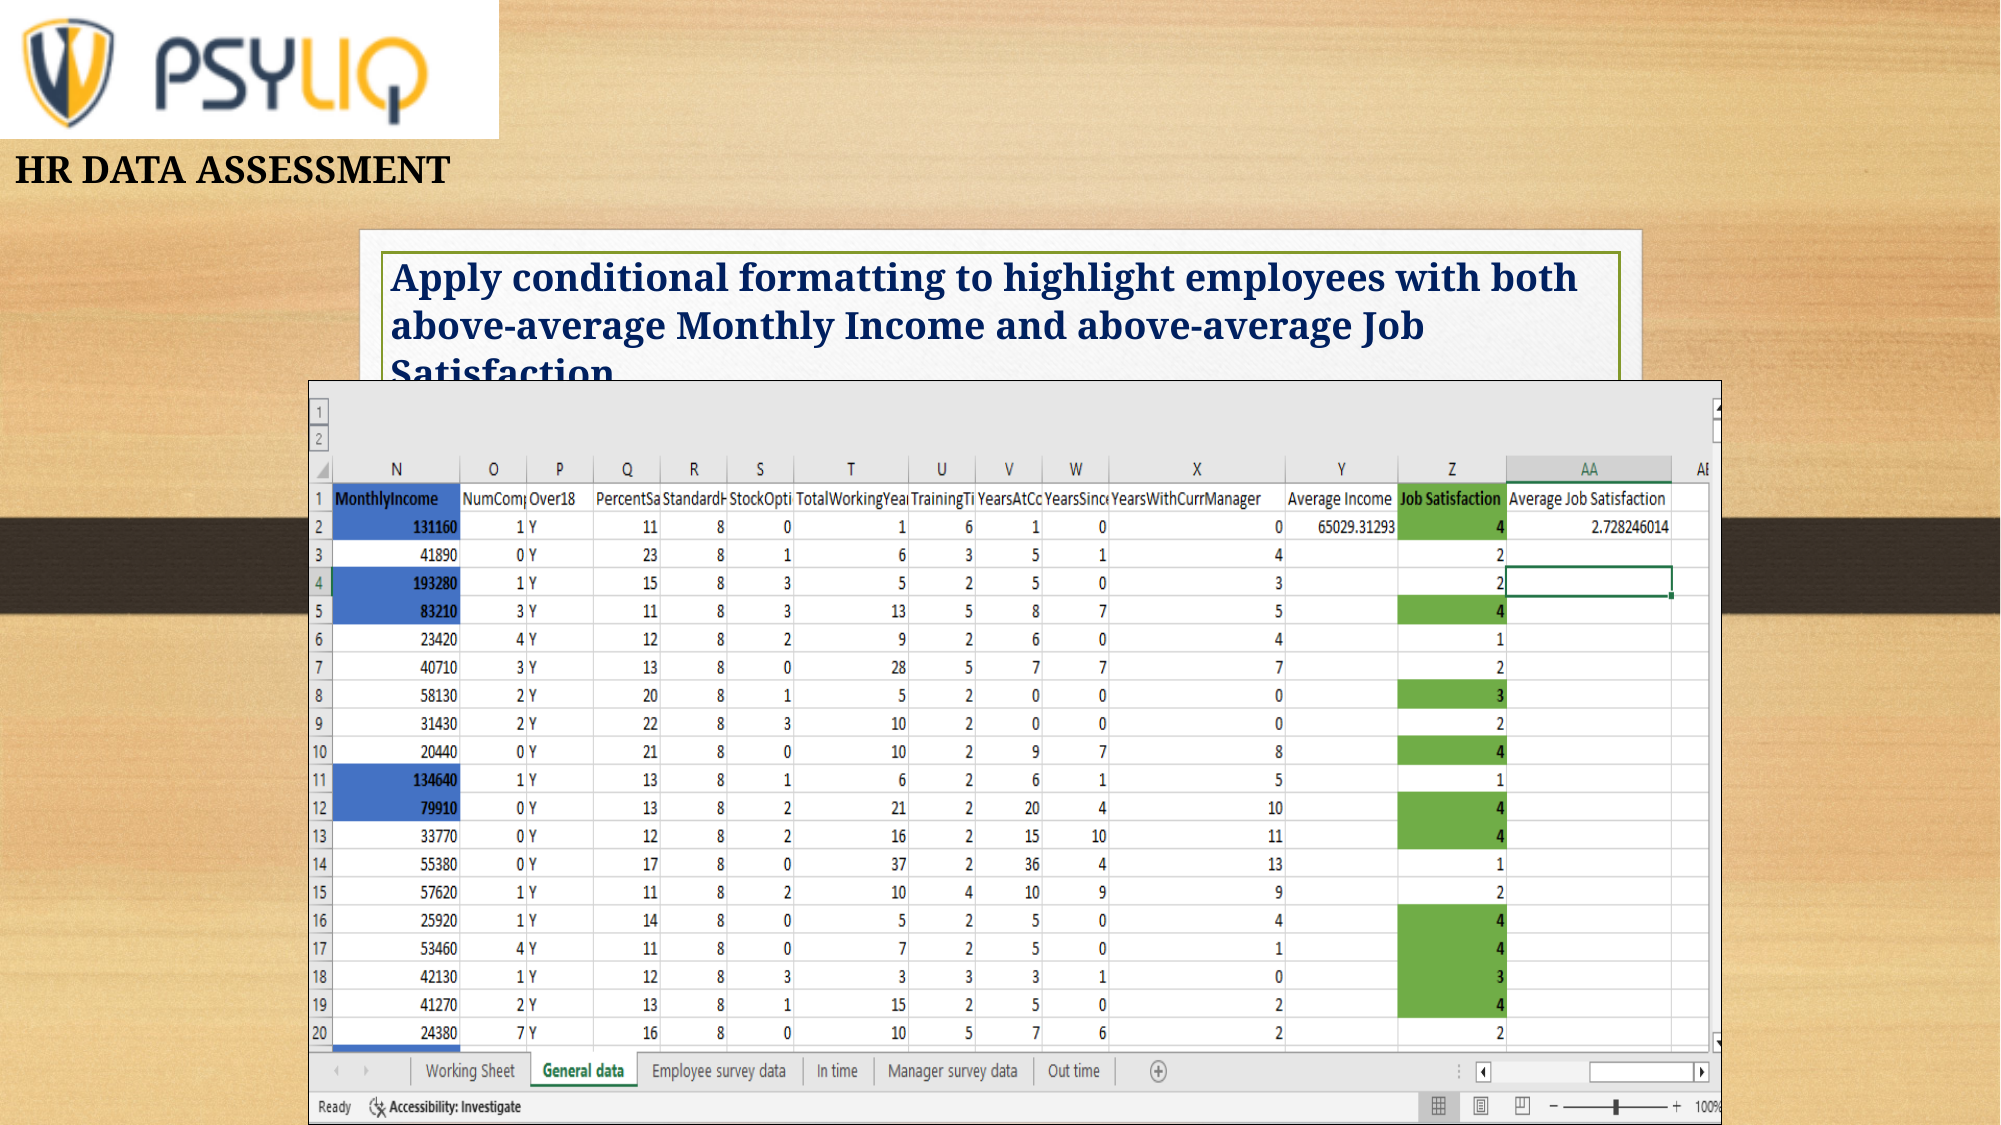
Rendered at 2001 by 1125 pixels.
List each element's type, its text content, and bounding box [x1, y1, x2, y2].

picture [0, 0, 2001, 1125]
text_box HR DATA ASSESSMENT [0, 139, 499, 199]
text_box Apply conditional formatting to highlight employees with both above-average Monthly Income and above-average Job Satisfaction. [375, 243, 1648, 380]
